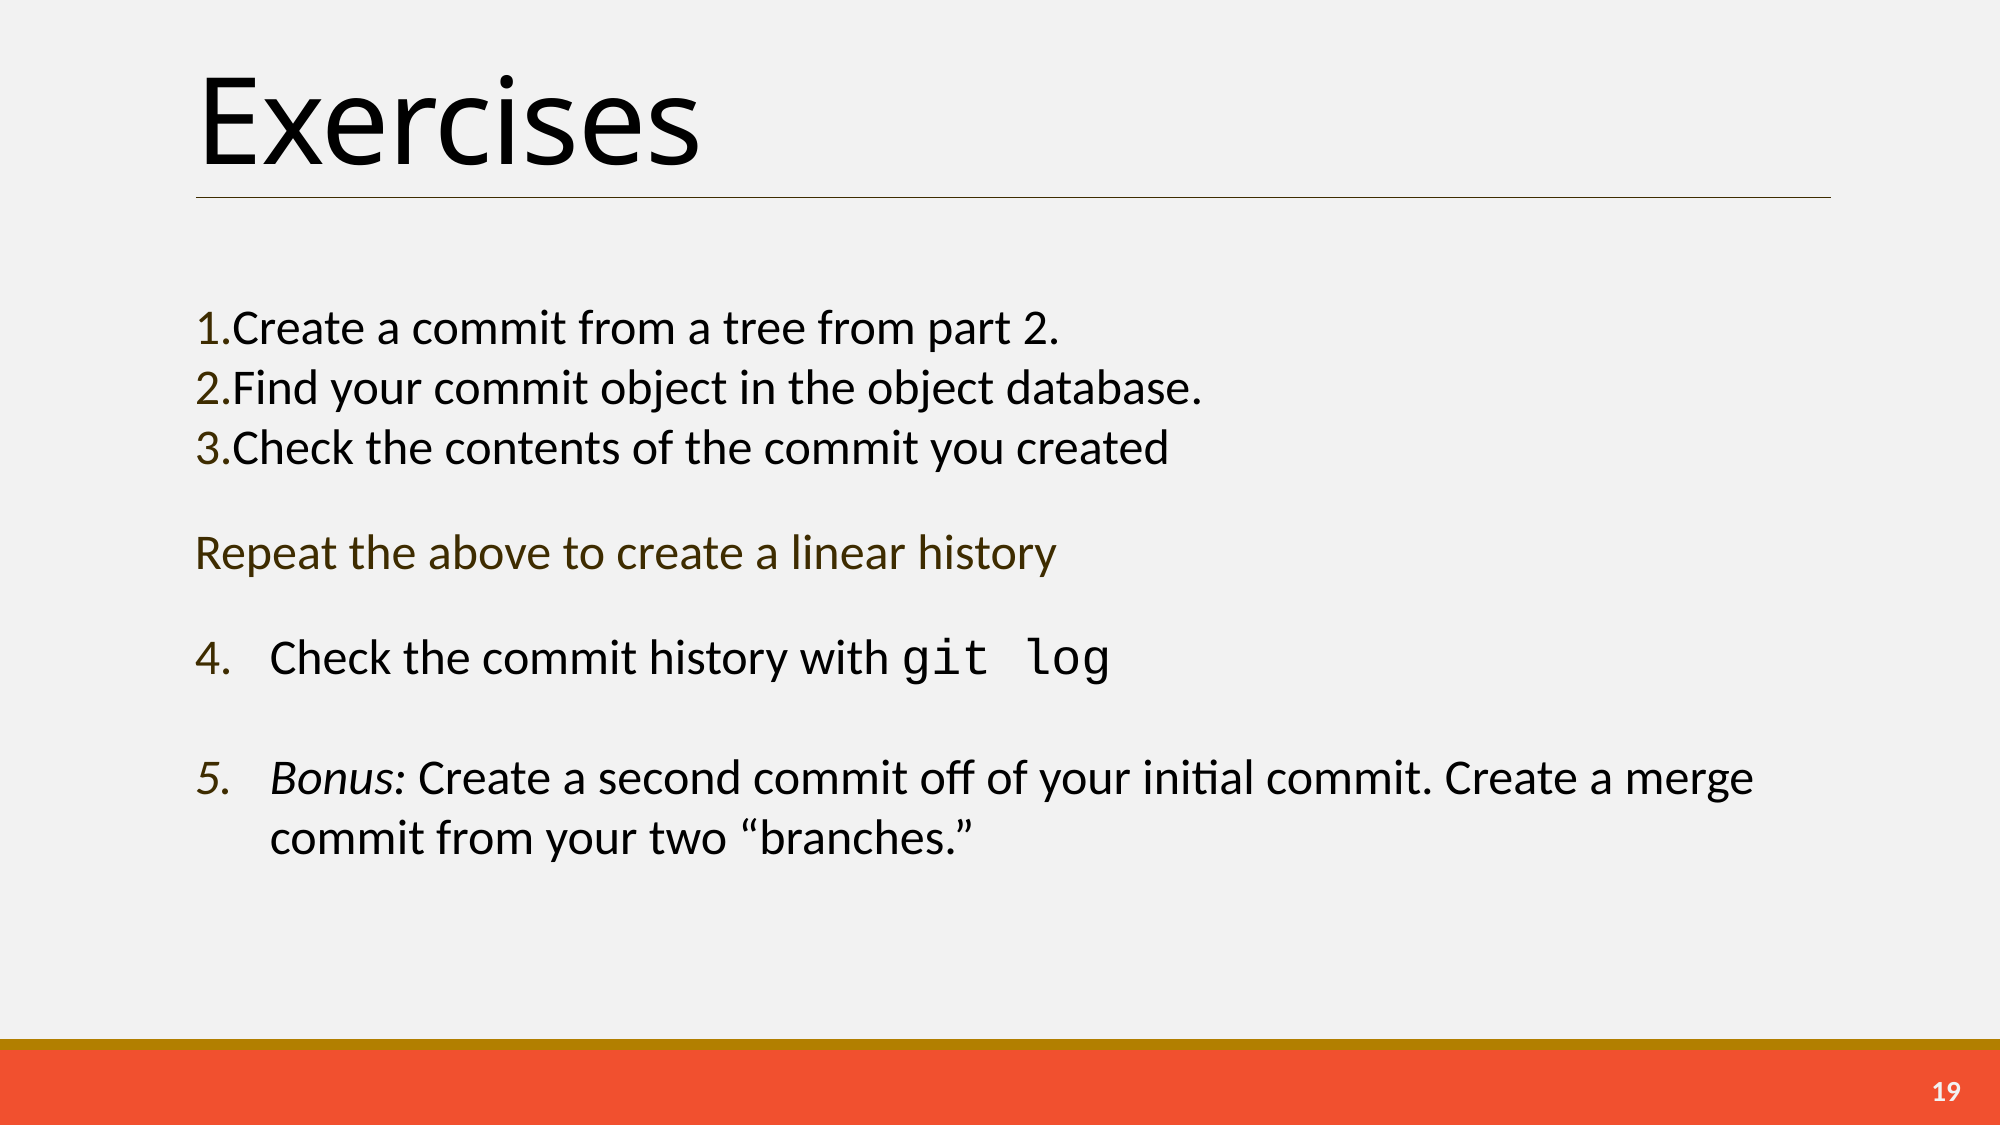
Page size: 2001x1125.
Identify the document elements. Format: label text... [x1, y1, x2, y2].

text_box Create a commit from a tree from part 2. Find your commit object in the object database. Check the contents of the commit you created Repeat the above to create a linear history Check the commit history with git log Bonus: Create a second commit off of your initial commit. Create a merge commit from your two “branches.” [179, 286, 1848, 872]
title Exercises [180, 37, 1830, 197]
slide_number 18 [1760, 1059, 1976, 1120]
